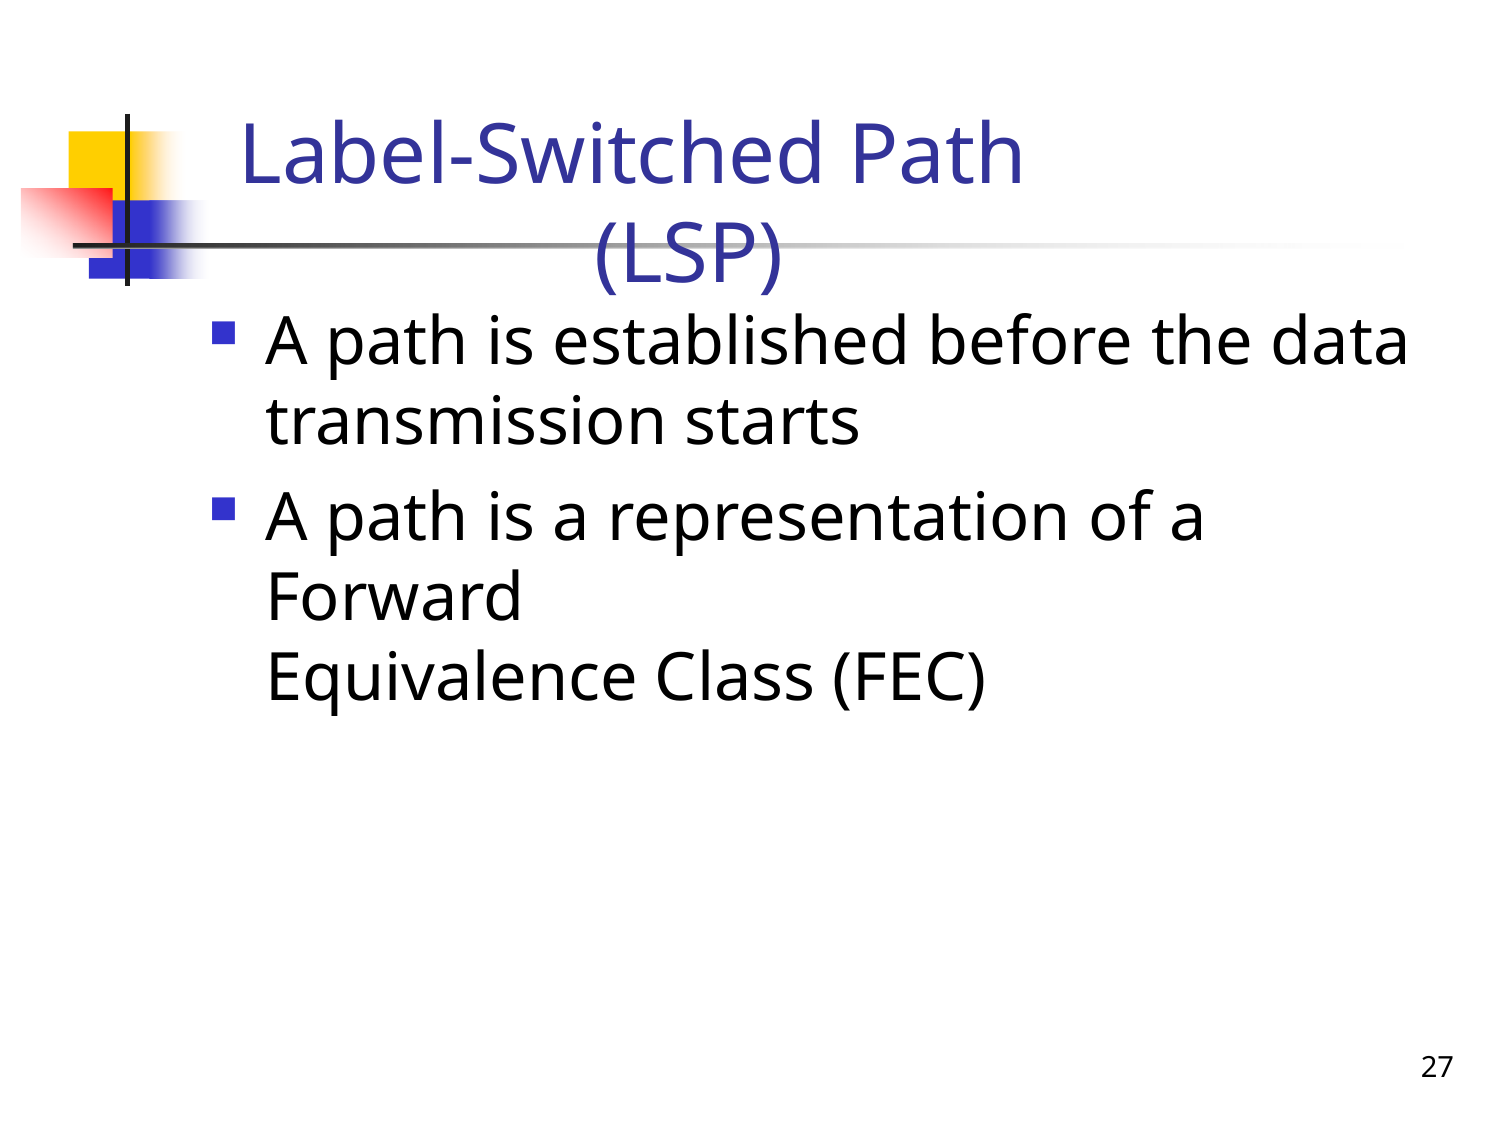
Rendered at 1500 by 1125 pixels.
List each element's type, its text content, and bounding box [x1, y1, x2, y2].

text_box A path is established before the data transmission starts A path is a representation of a Forward Equivalence Class (FEC) [206, 297, 1424, 714]
picture [20, 131, 1423, 279]
title Label-Switched Path (LSP) [201, 100, 1175, 201]
slide_number 27 [1416, 1056, 1458, 1090]
